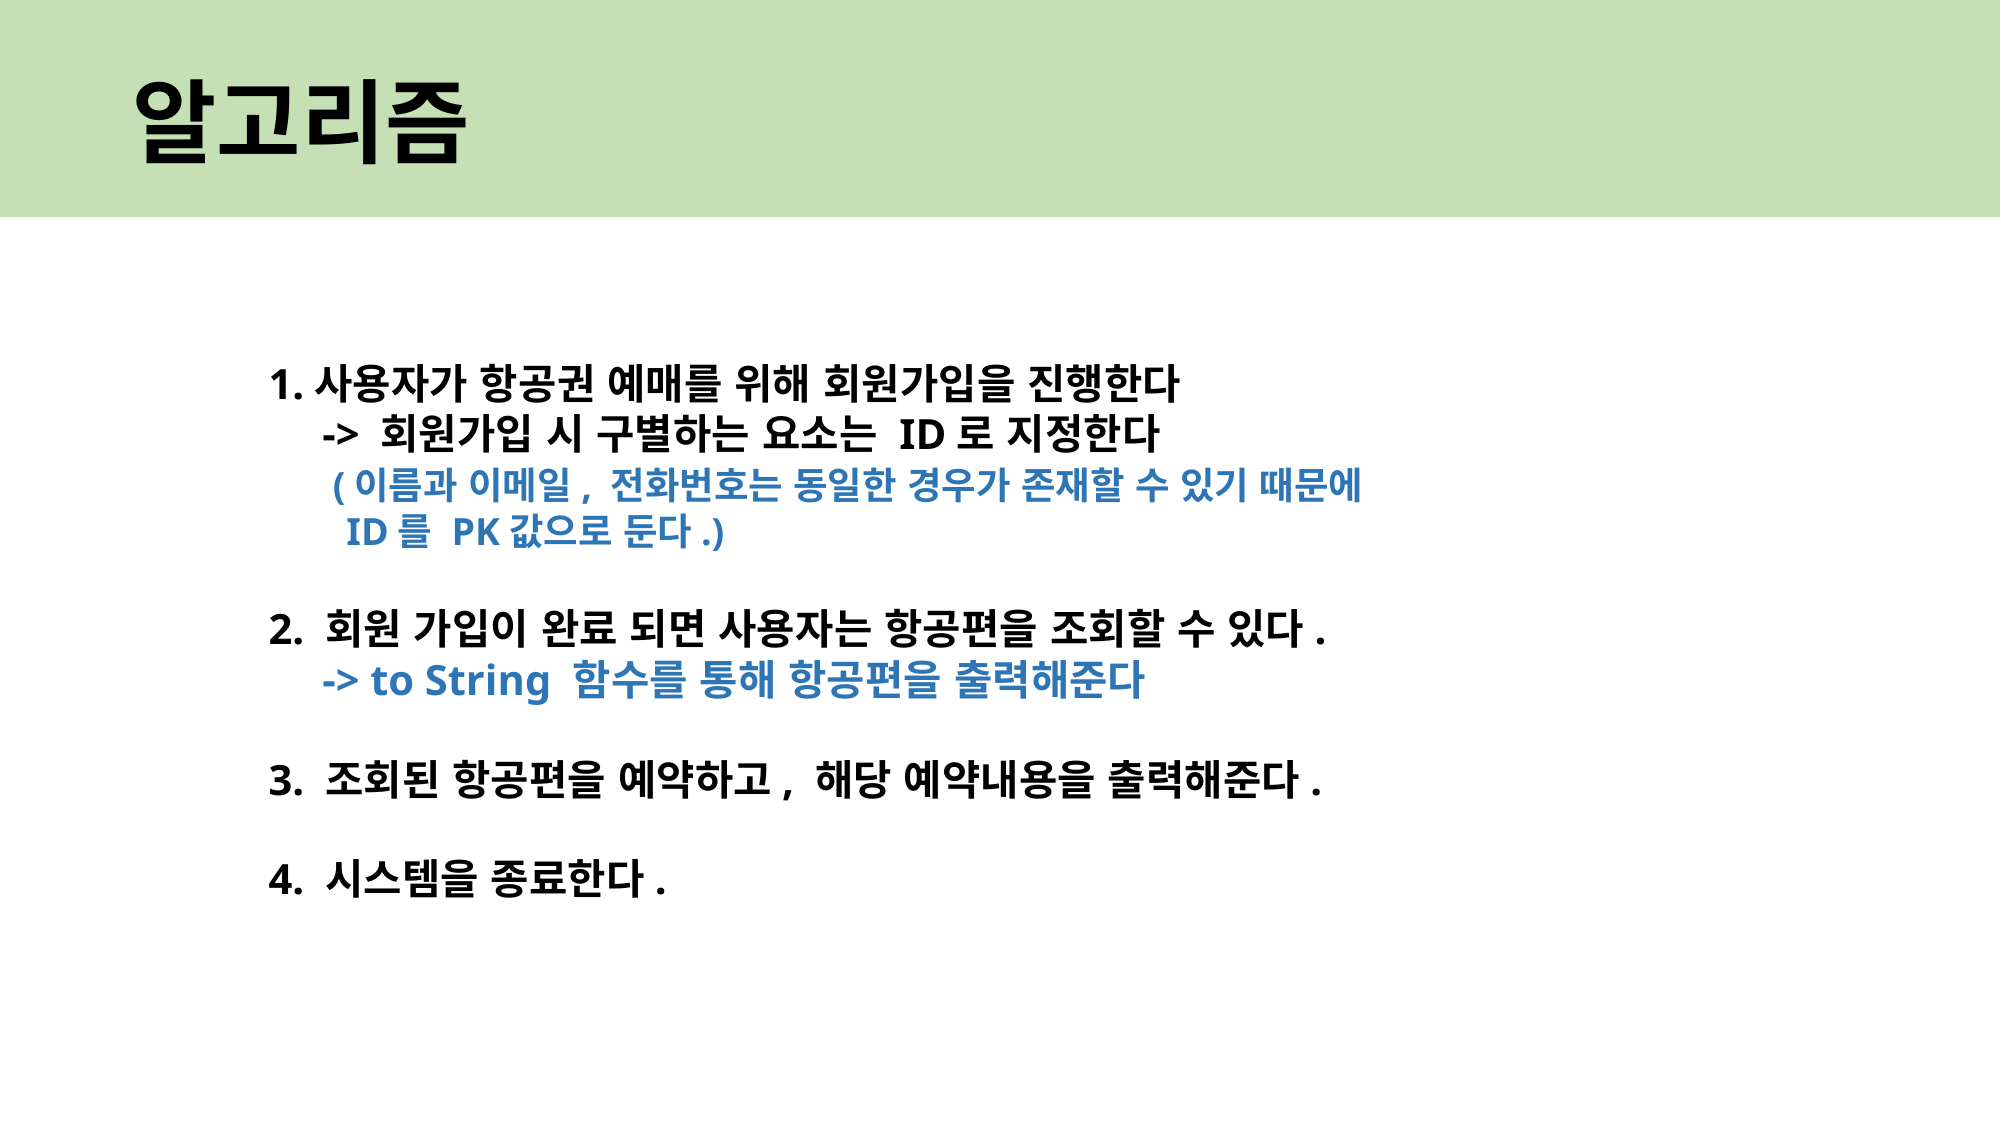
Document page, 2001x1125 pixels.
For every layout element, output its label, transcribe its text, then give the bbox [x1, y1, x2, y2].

text_box [0, 0, 2000, 218]
text_box 1.사용자가 항공권 예매를 위해 회원가입을 진행한다 -> 회원가입 시 구별하는 요소는 ID로 지정한다 (이름과 이메일, 전화번호는 동일한 경우가 존재할 수 있기 때문에 ID를 PK값으로 둔다.) 2. 회원 가입이 완료 되면 사용자는 항공편을 조회할 수 있다. -> to String 함수를 통해 항공편을 출력해준다 3. 조회된 항공편을 예약하고, 해당 예약내용을 출력해준다. 4. 시스템을 종료한다. [253, 350, 1674, 961]
title 알고리즘 [0, 28, 603, 184]
